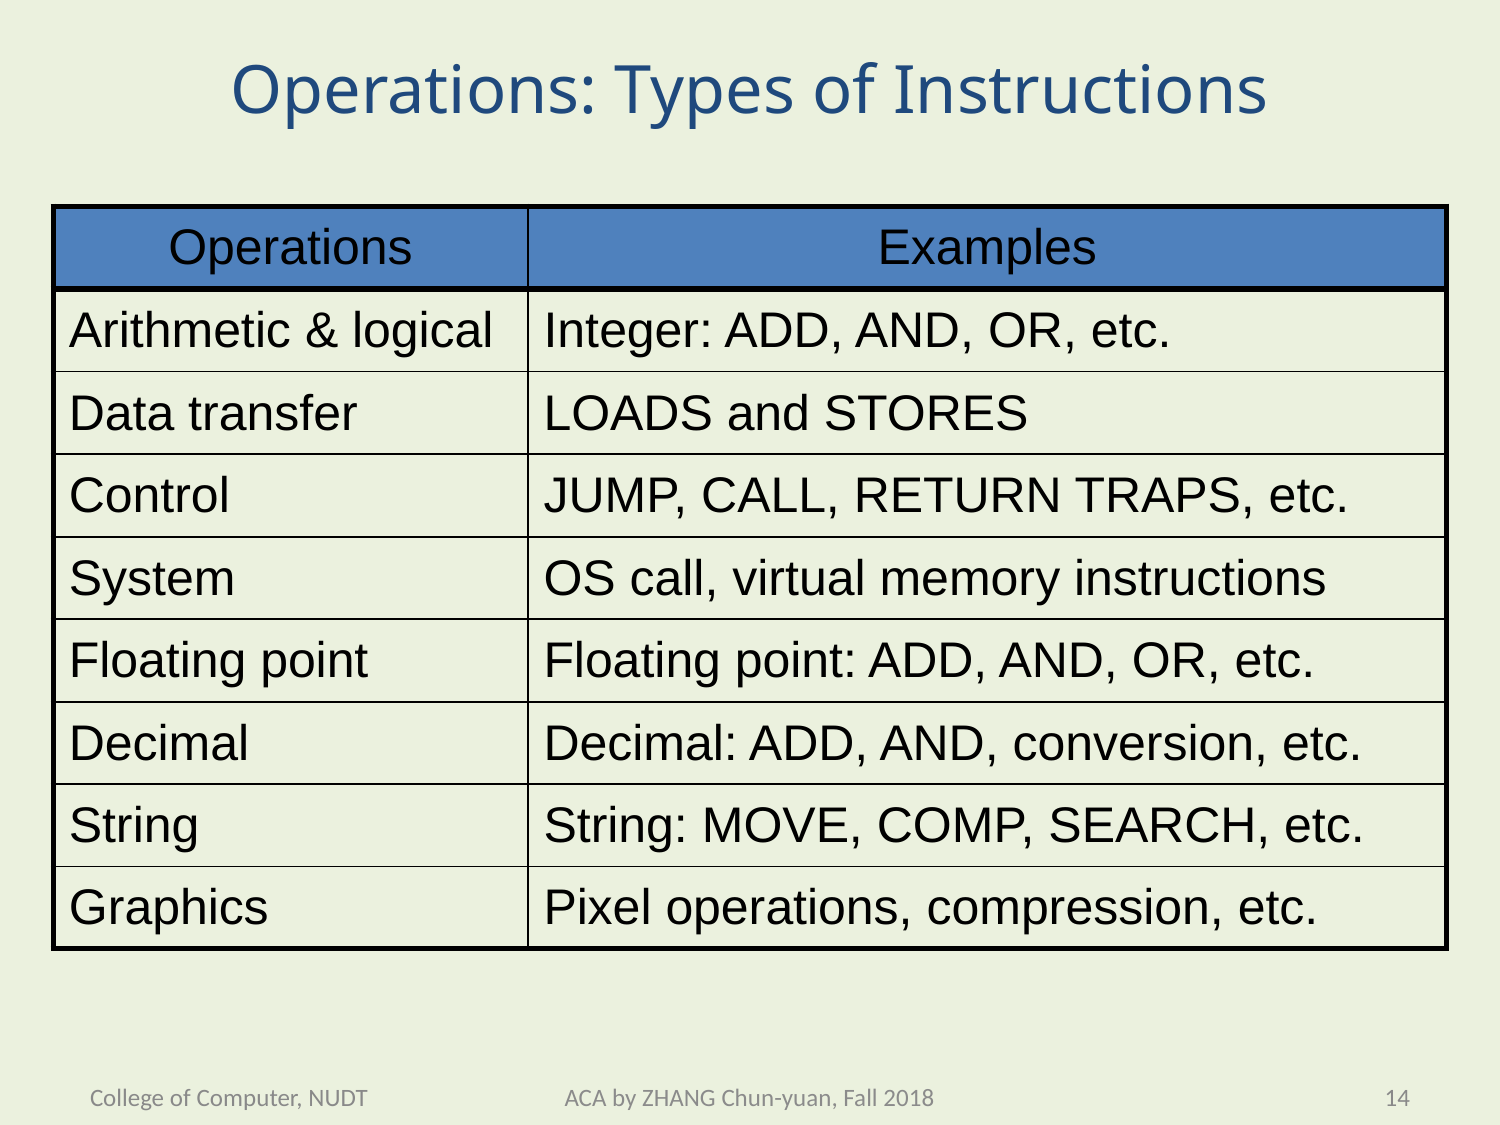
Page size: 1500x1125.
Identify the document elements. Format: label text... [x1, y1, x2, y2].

table_cell Decimal: ADD, AND, conversion, etc. [529, 703, 1444, 783]
table_header Operations [56, 209, 527, 286]
table_cell Control [56, 455, 527, 536]
table_cell Floating point: ADD, AND, OR, etc. [529, 620, 1444, 701]
slide_number College of Computer, NUDT [75, 1066, 425, 1125]
table_cell Pixel operations, compression, etc. [529, 867, 1444, 946]
table_cell Data transfer [56, 372, 527, 453]
table_cell String: MOVE, COMP, SEARCH, etc. [529, 785, 1444, 866]
table_cell Floating point [56, 620, 527, 701]
table_cell OS call, virtual memory instructions [529, 538, 1444, 618]
table_cell Arithmetic & logical [56, 292, 527, 371]
table_cell JUMP, CALL, RETURN TRAPS, etc. [529, 455, 1444, 536]
table_cell Integer: ADD, AND, OR, etc. [529, 292, 1444, 371]
table_header Examples [529, 209, 1444, 286]
table_cell System [56, 538, 527, 618]
table_cell String [56, 785, 527, 866]
table_cell Decimal [56, 703, 527, 783]
table_cell Graphics [56, 867, 527, 946]
slide_number 14 [1074, 1066, 1425, 1125]
footer ACA by ZHANG Chun-yuan, Fall 2018 [512, 1066, 988, 1125]
table_cell LOADS and STORES [529, 372, 1444, 453]
title Operations: Types of Instructions [75, 28, 1425, 147]
